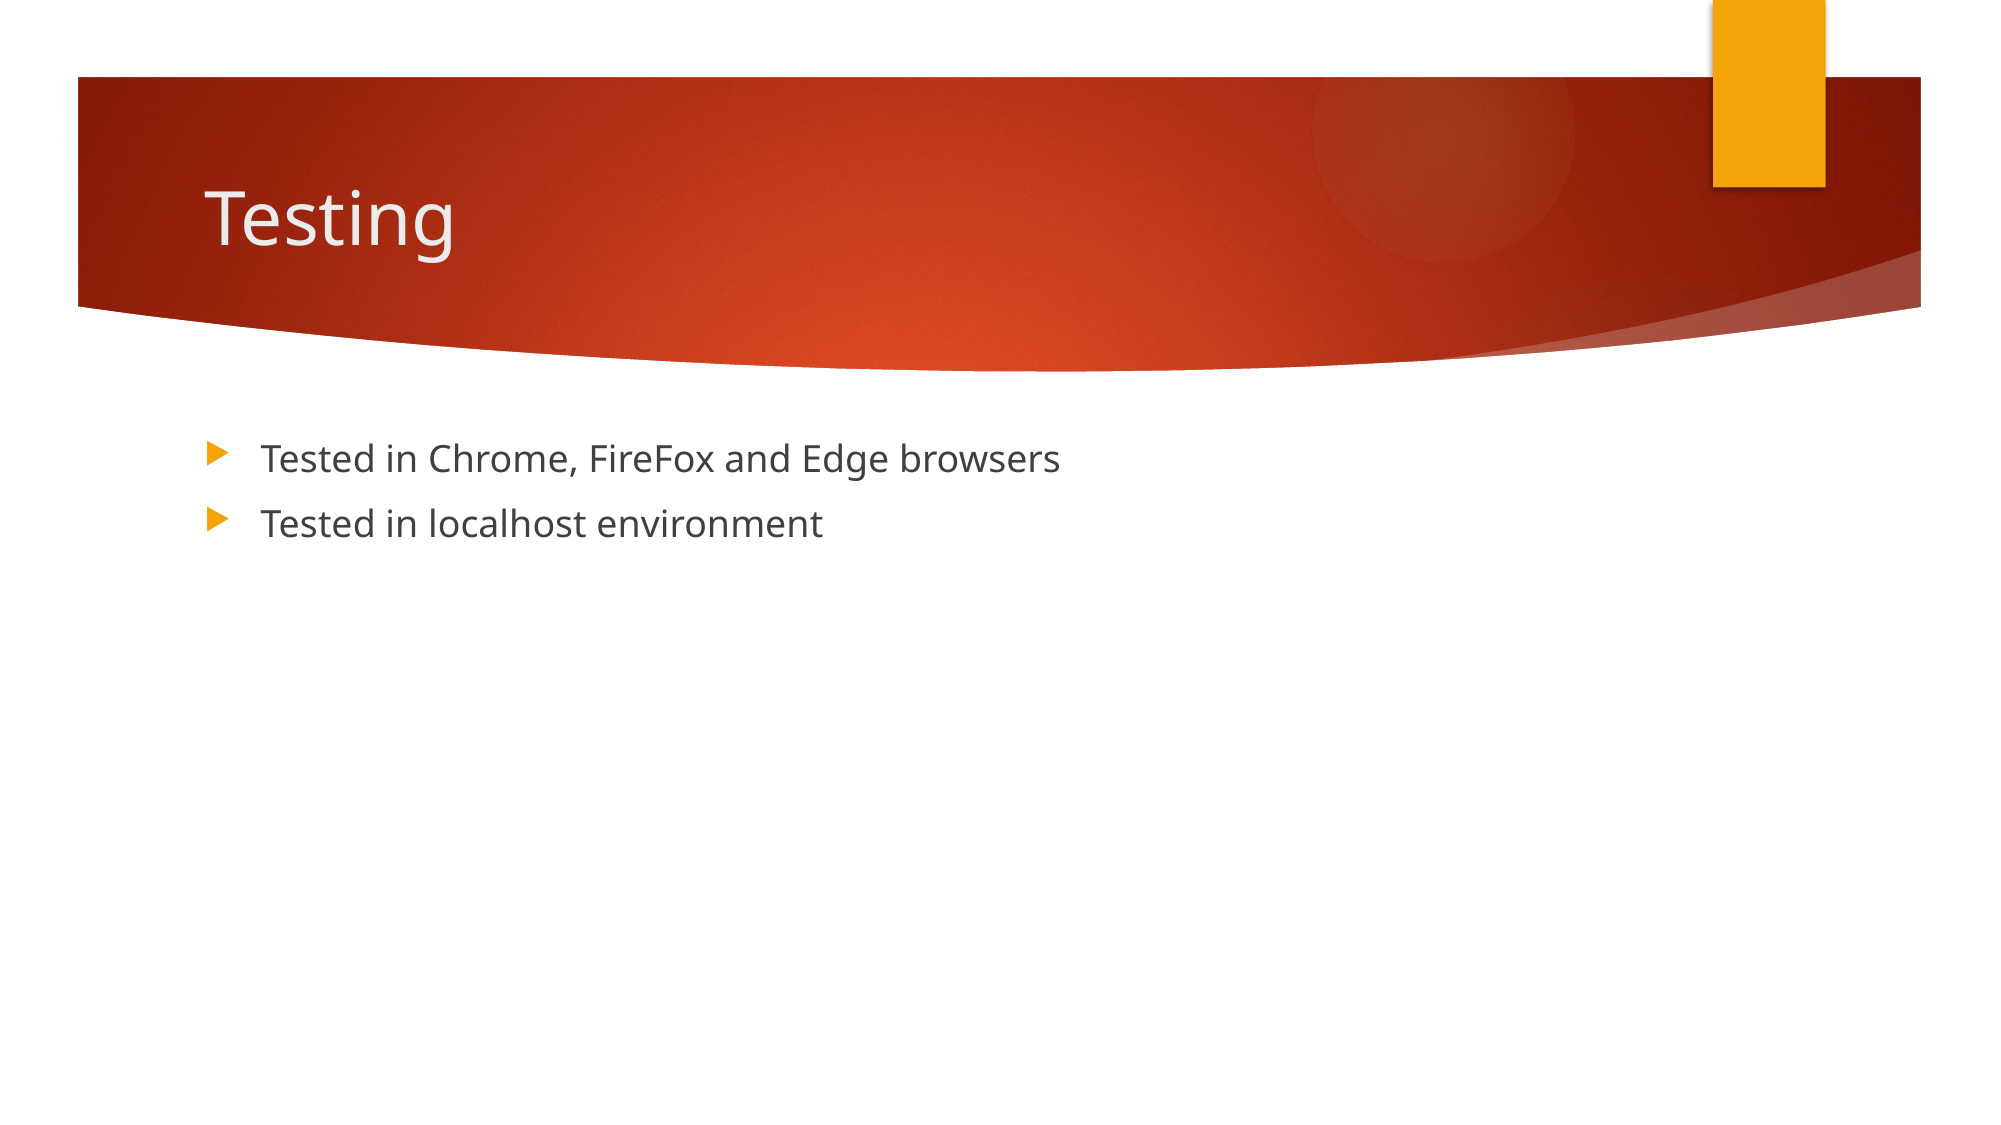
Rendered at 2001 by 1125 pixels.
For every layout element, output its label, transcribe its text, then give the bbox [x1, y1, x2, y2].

title Testing [189, 155, 1627, 275]
list Tested in Chrome, FireFox and Edge browsers Tested in localhost environment [189, 427, 1627, 988]
